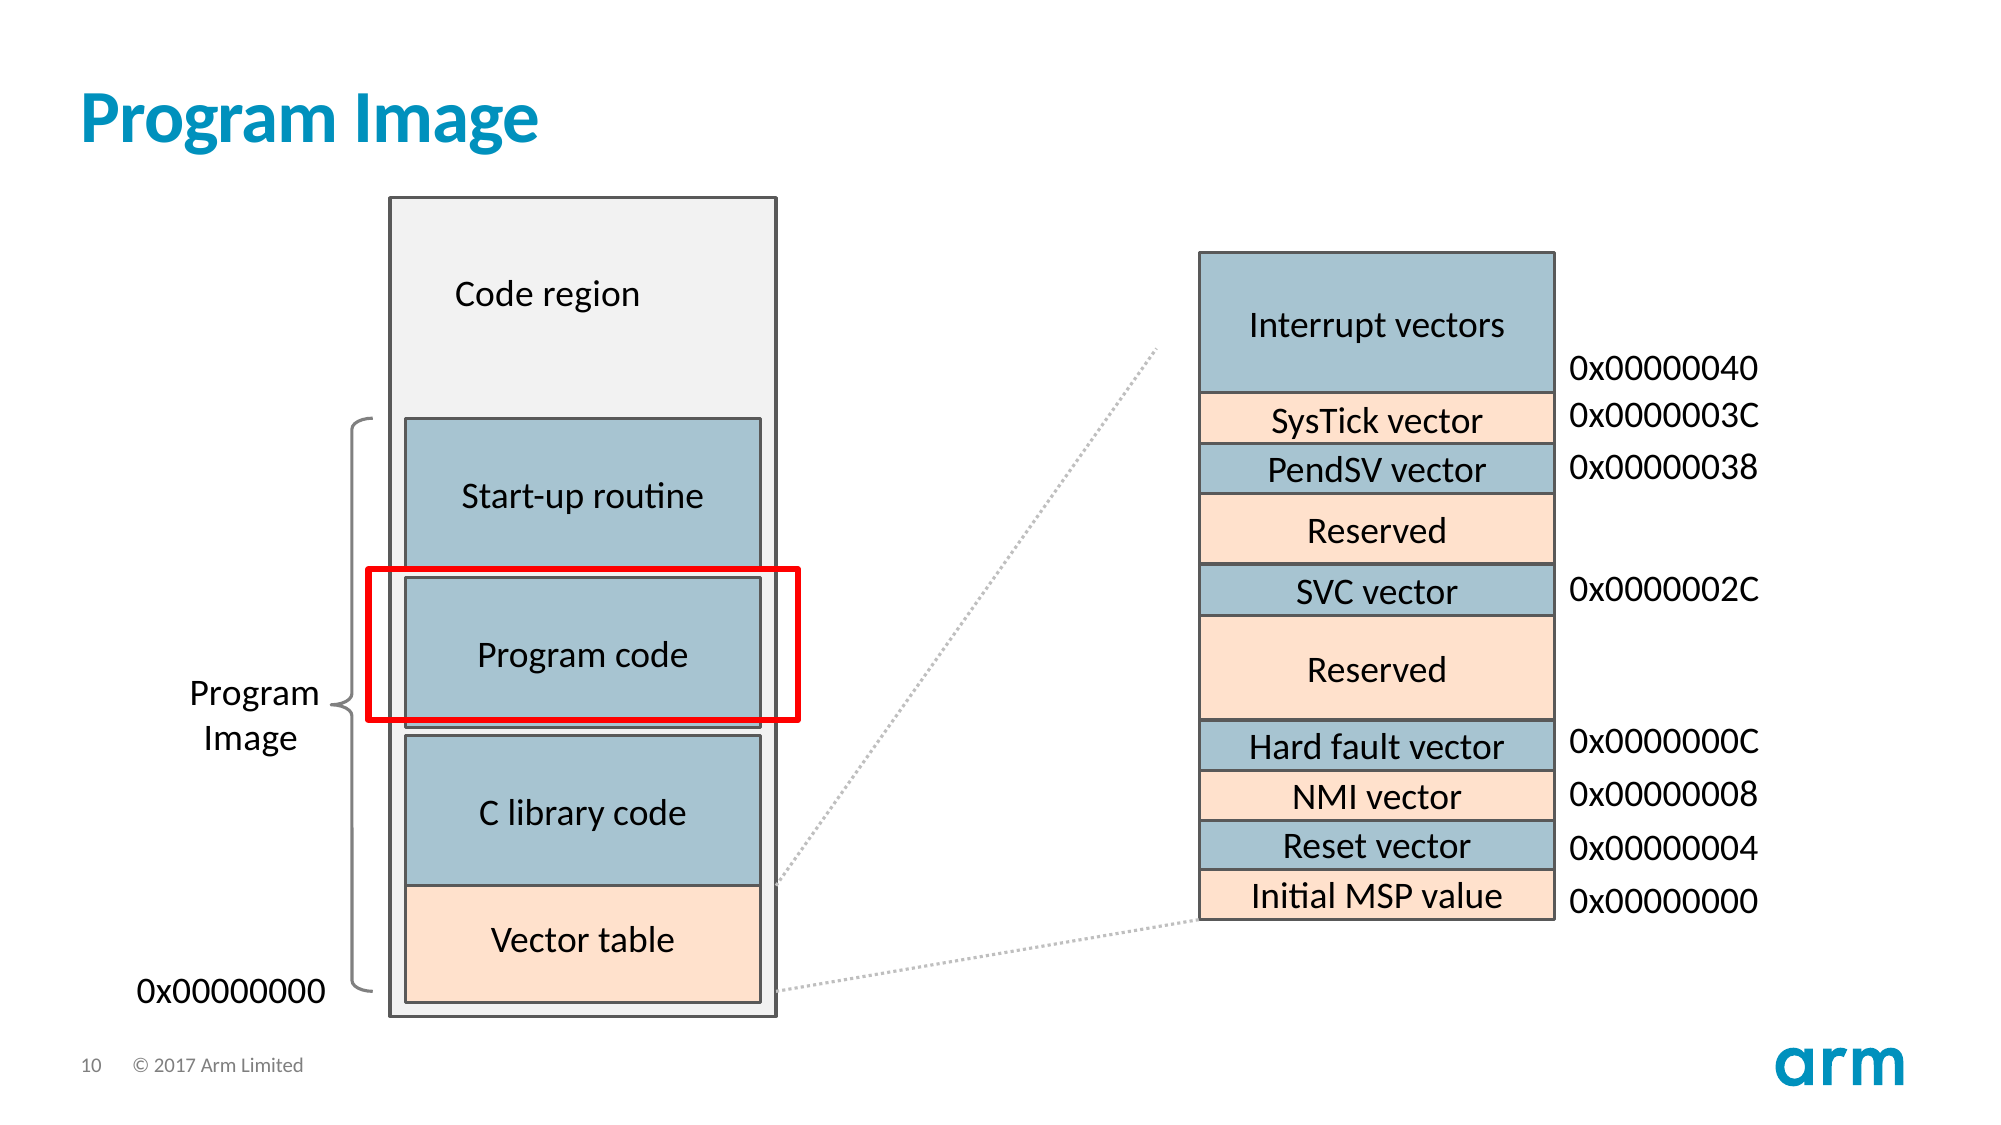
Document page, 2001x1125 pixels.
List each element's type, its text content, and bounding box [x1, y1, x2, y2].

text_box [390, 721, 776, 1017]
text_box [368, 569, 776, 721]
text_box PendSV vector [1199, 444, 1554, 494]
text_box 0x0000003C [1554, 382, 1835, 443]
text_box 0x0000002C [1554, 556, 1835, 617]
text_box Initial MSP value [1199, 870, 1554, 920]
text_box C library code [405, 735, 761, 886]
text_box Reset vector [1199, 821, 1554, 870]
text_box Program Image [137, 660, 373, 766]
text_box Reserved [1199, 494, 1555, 565]
text_box [351, 766, 373, 992]
text_box Interrupt vectors [1199, 252, 1555, 393]
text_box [776, 348, 1157, 886]
text_box [390, 197, 776, 569]
text_box 0x00000000 [1554, 876, 1835, 929]
text_box Reserved [1199, 616, 1555, 720]
text_box SVC vector [1199, 565, 1554, 616]
text_box 0x00000008 [1554, 768, 1835, 822]
text_box Program code [405, 721, 761, 728]
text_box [776, 919, 1200, 992]
text_box 0x00000004 [1554, 822, 1835, 876]
text_box Code region [440, 261, 726, 322]
text_box 0x0000000C [1554, 708, 1835, 768]
text_box [351, 418, 373, 660]
text_box Vector table [405, 886, 761, 1003]
title Program Image [80, 48, 1915, 158]
text_box 0x00000000 [121, 959, 391, 1019]
text_box 0x00000038 [1554, 443, 1835, 495]
text_box Start-up routine [405, 418, 761, 569]
text_box NMI vector [1199, 771, 1554, 821]
text_box 0x00000040 [1554, 335, 1835, 382]
text_box SysTick vector [1199, 393, 1554, 444]
text_box Hard fault vector [1199, 720, 1554, 771]
